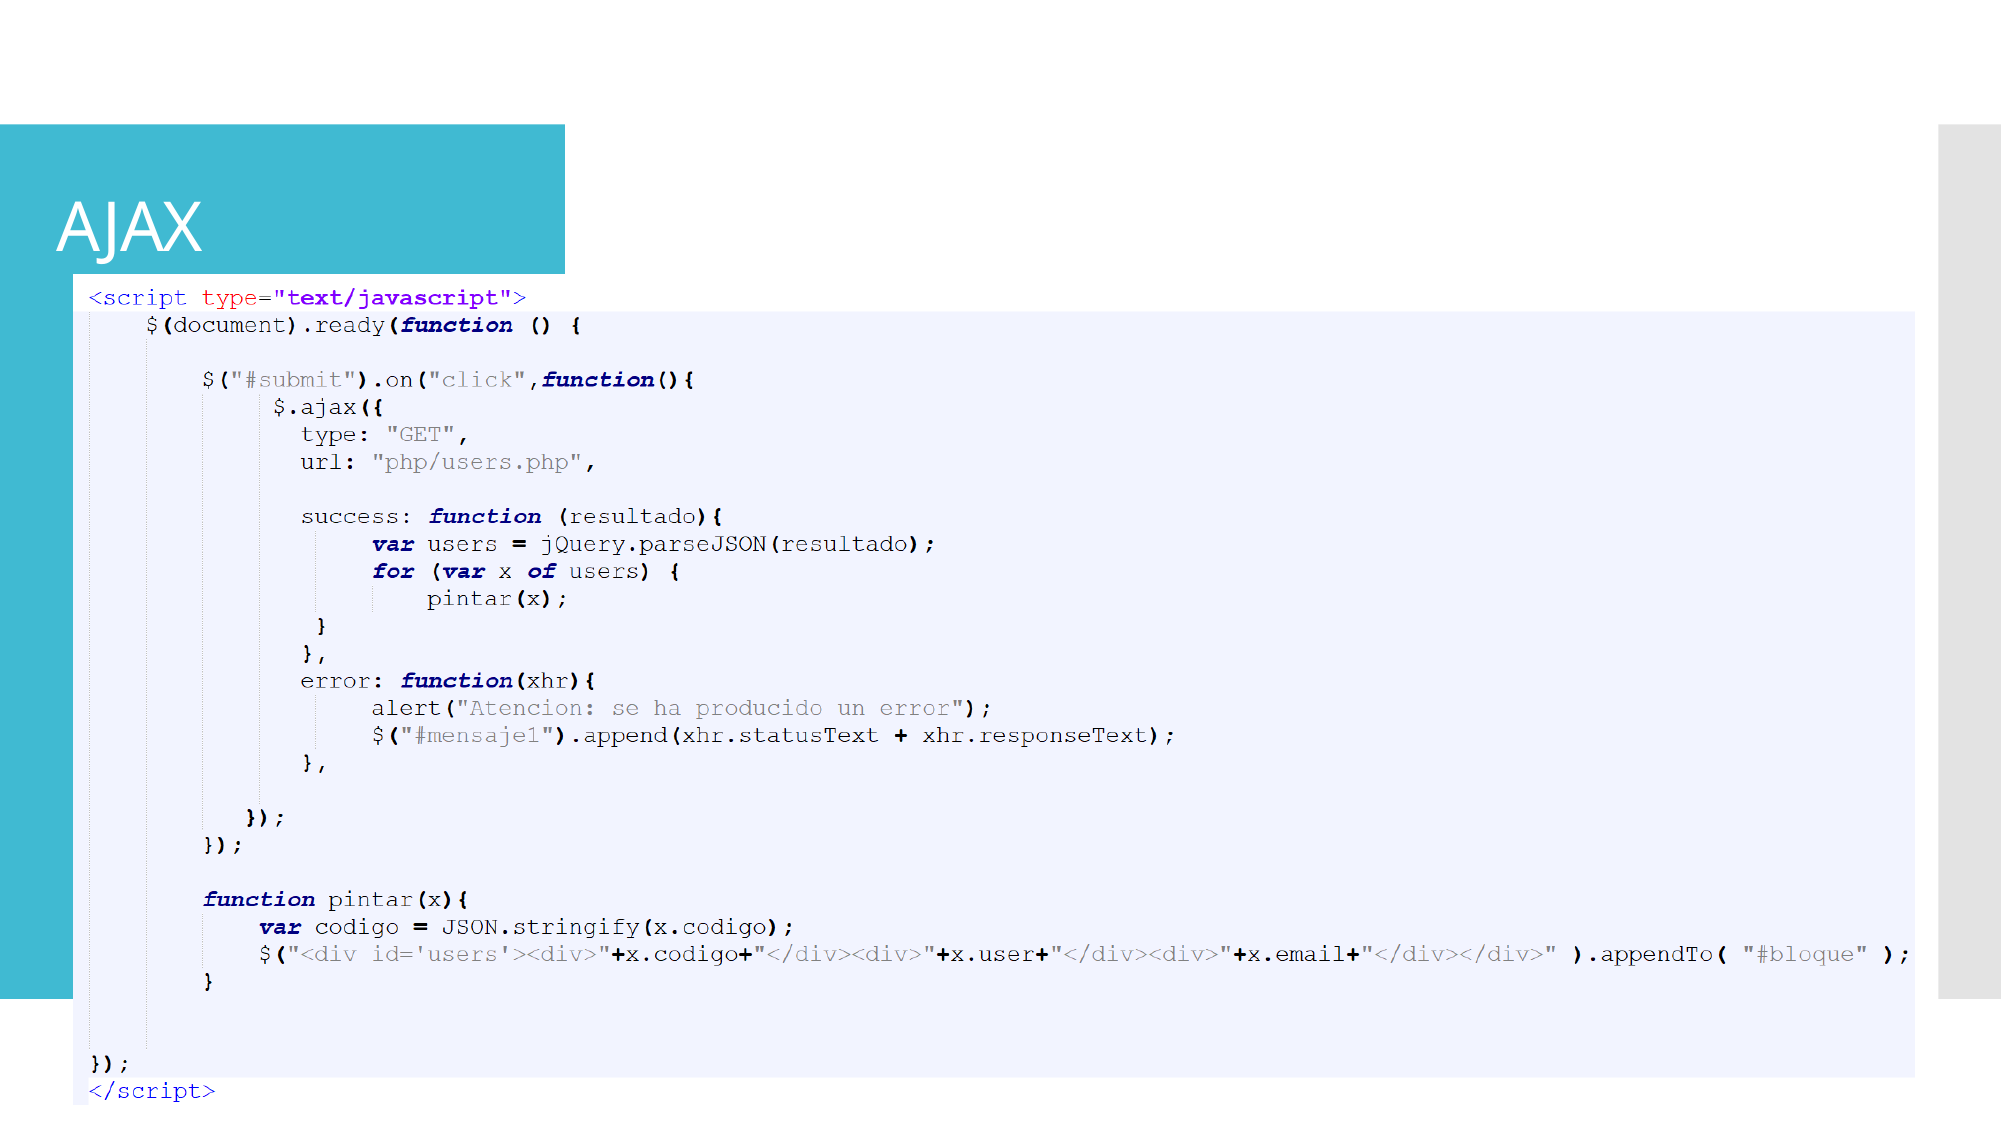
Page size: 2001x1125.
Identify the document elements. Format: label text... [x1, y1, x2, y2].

title AJAX [41, 184, 1791, 275]
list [73, 273, 1915, 1109]
